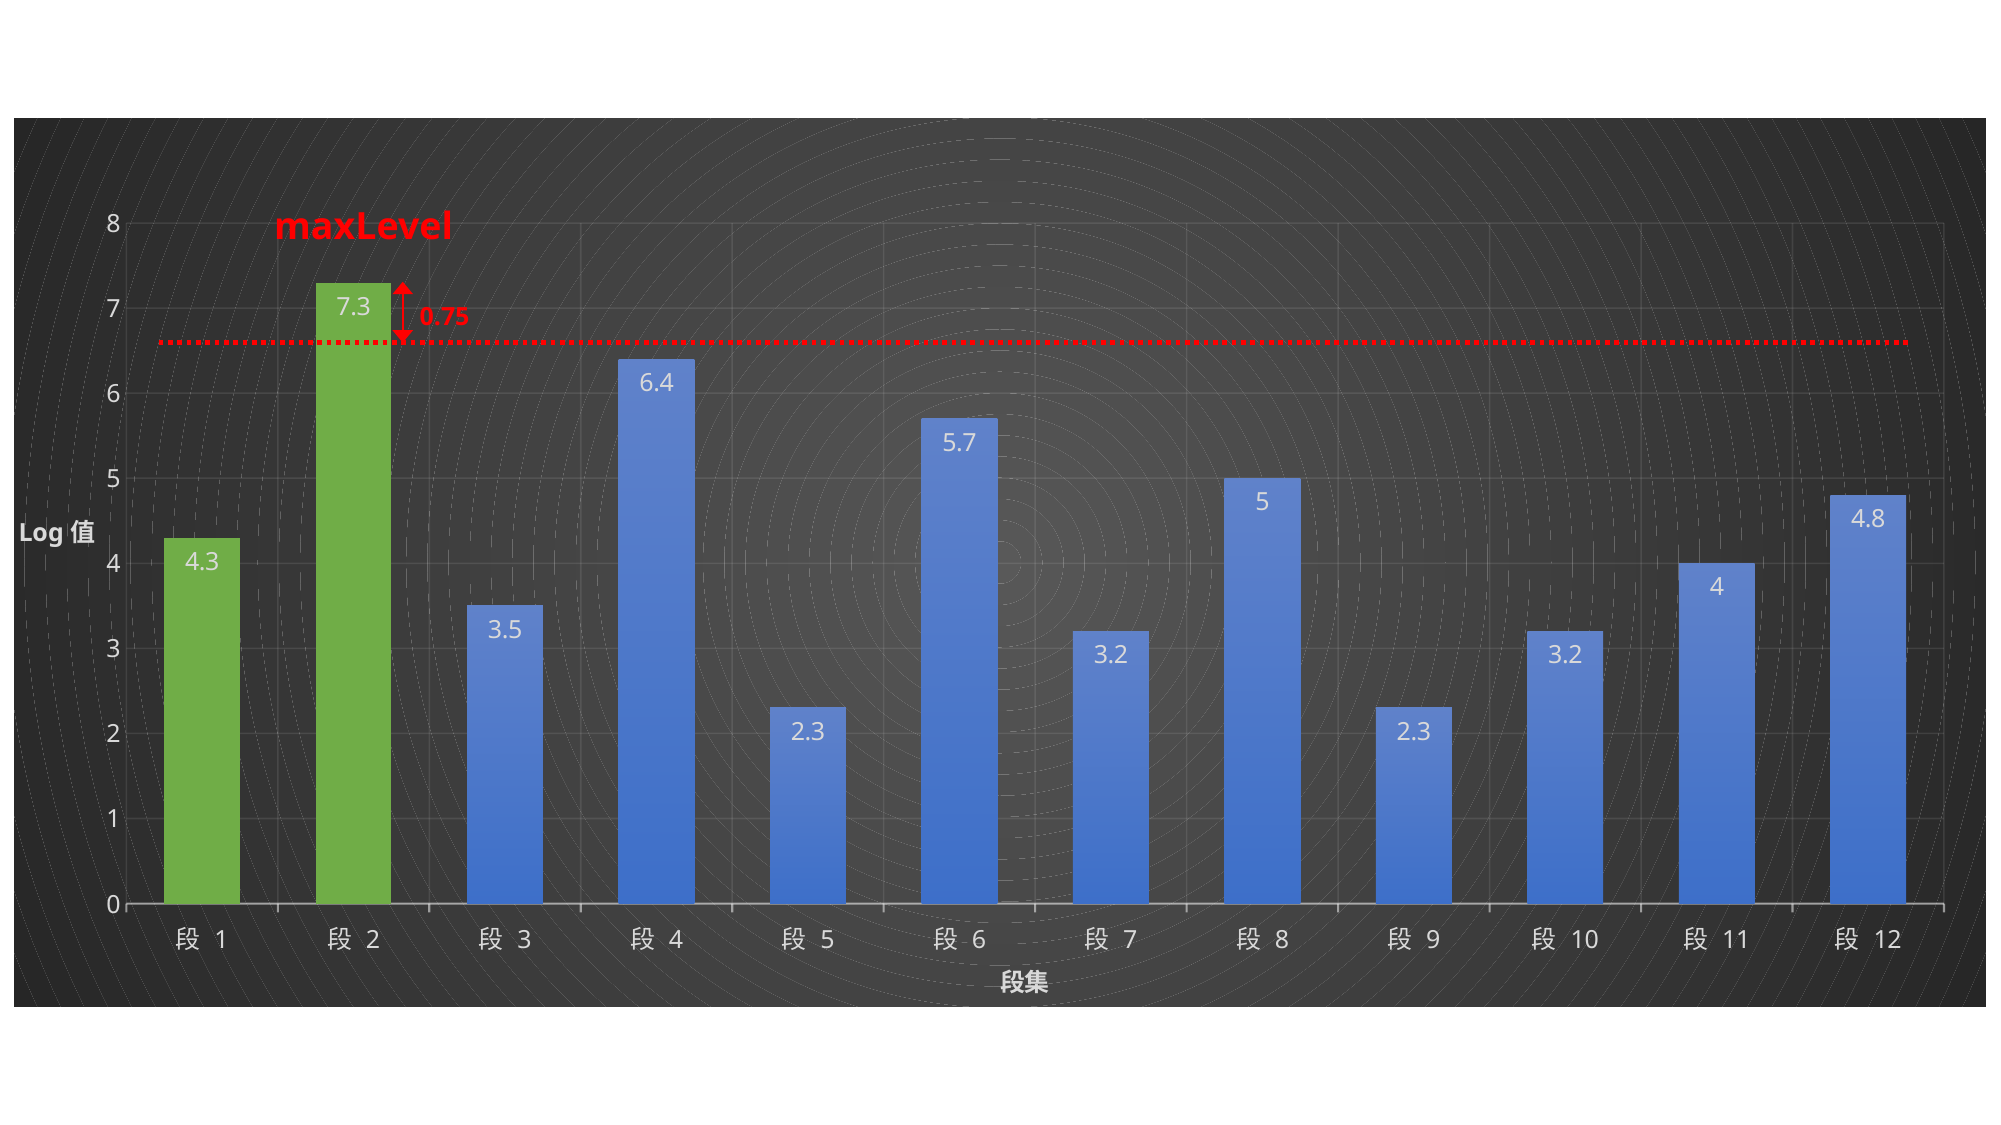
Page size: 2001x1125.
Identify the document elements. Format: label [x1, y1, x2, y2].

chart [13, 117, 1986, 1007]
